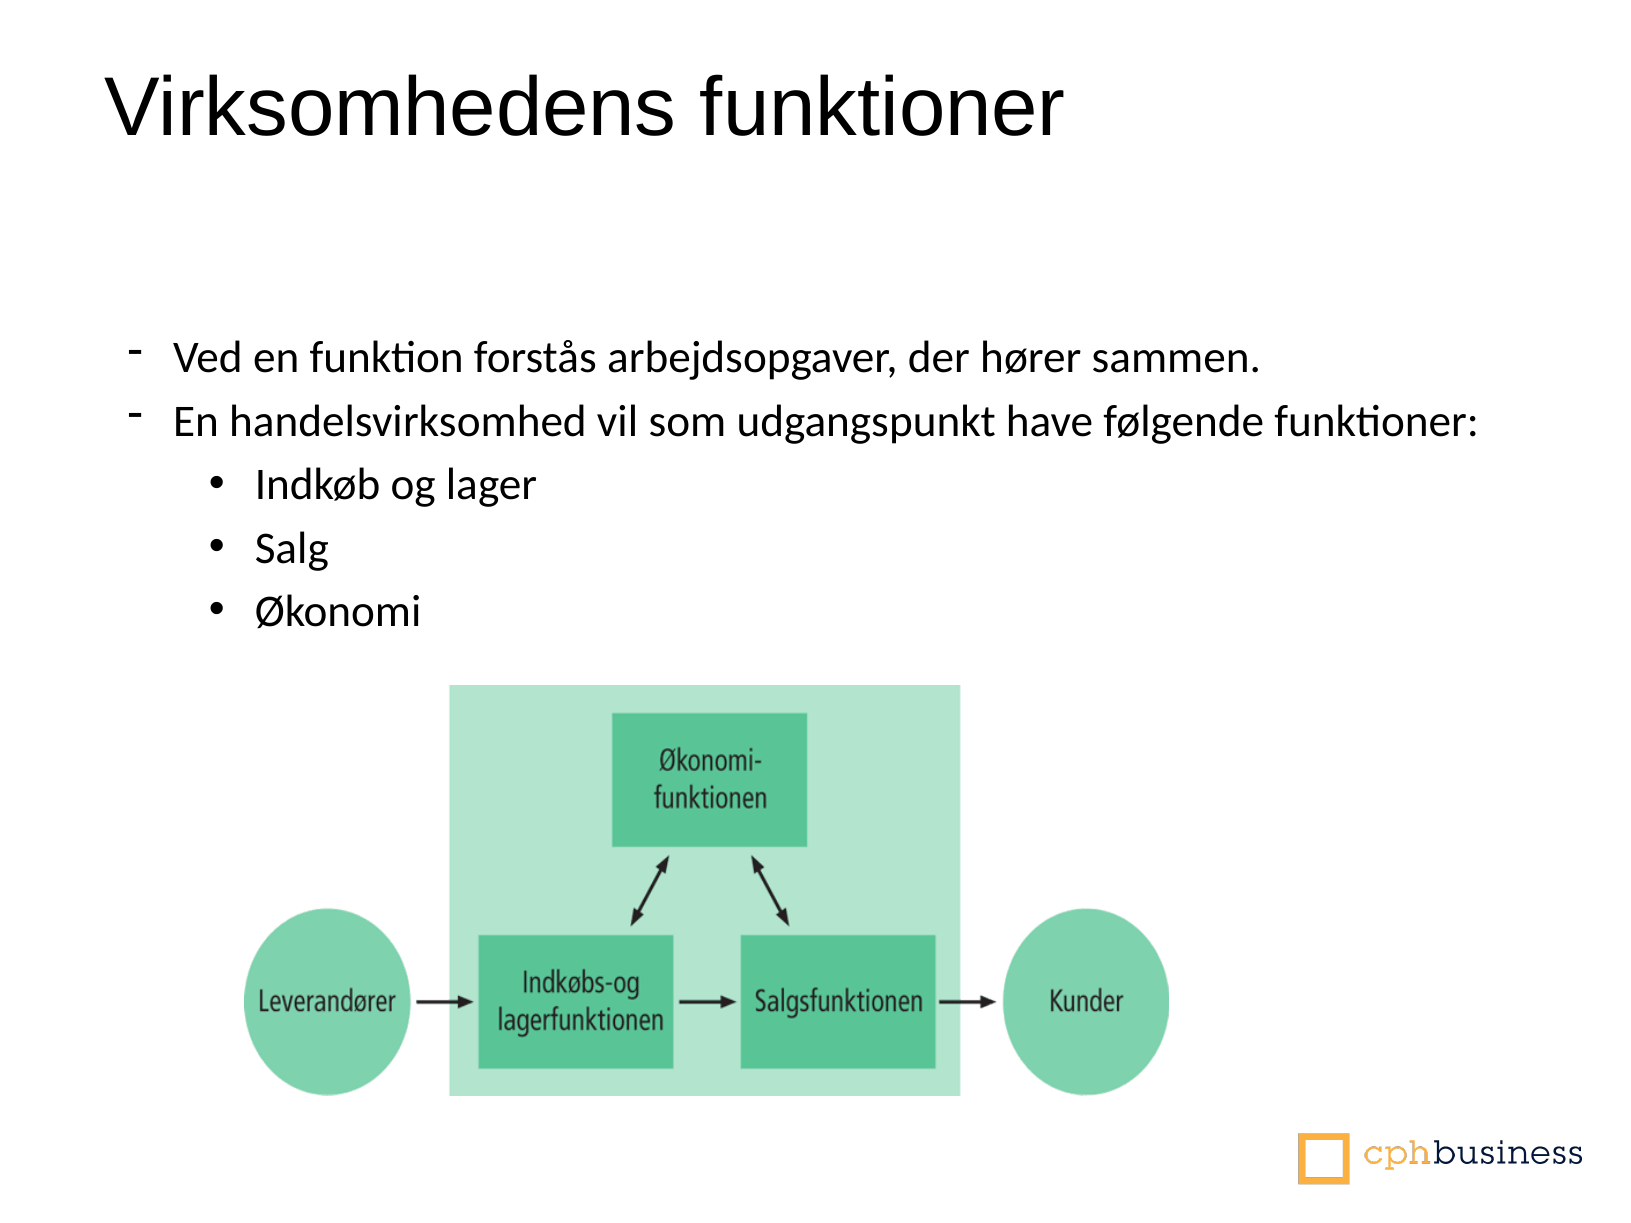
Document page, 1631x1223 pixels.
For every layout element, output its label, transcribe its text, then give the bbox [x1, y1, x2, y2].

text_box Virksomhedens funktioner [66, 0, 1534, 203]
text_box Ved en funktion forstås arbejdsopgaver, der hører sammen. En handelsvirksomhed vil som udgangspunkt have følgende funktioner: Indkøb og lager Salg Økonomi [66, 203, 1534, 791]
picture [244, 685, 1169, 1096]
picture [1247, 1082, 1631, 1223]
